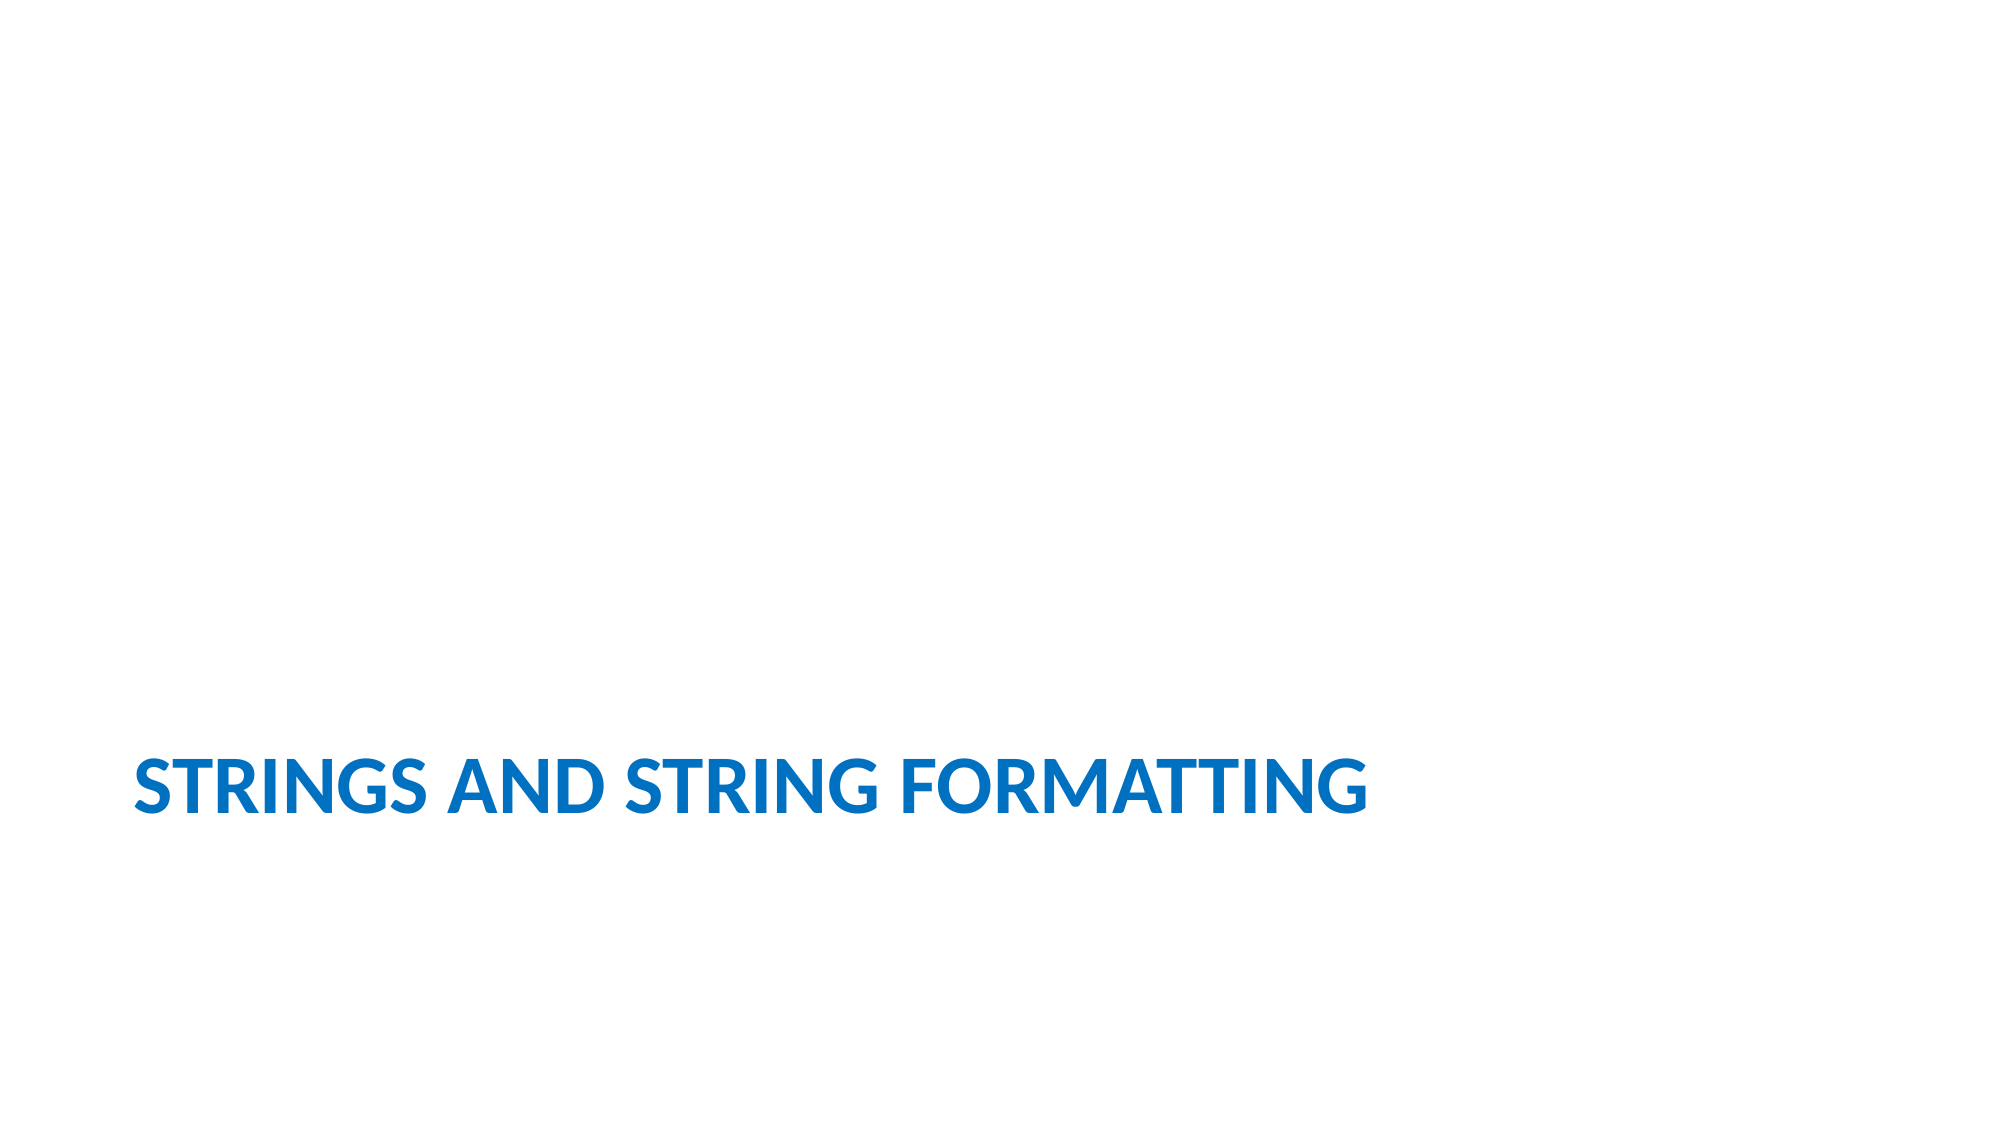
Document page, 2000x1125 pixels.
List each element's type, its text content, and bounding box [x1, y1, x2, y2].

title Strings and String Formatting [118, 722, 1394, 947]
